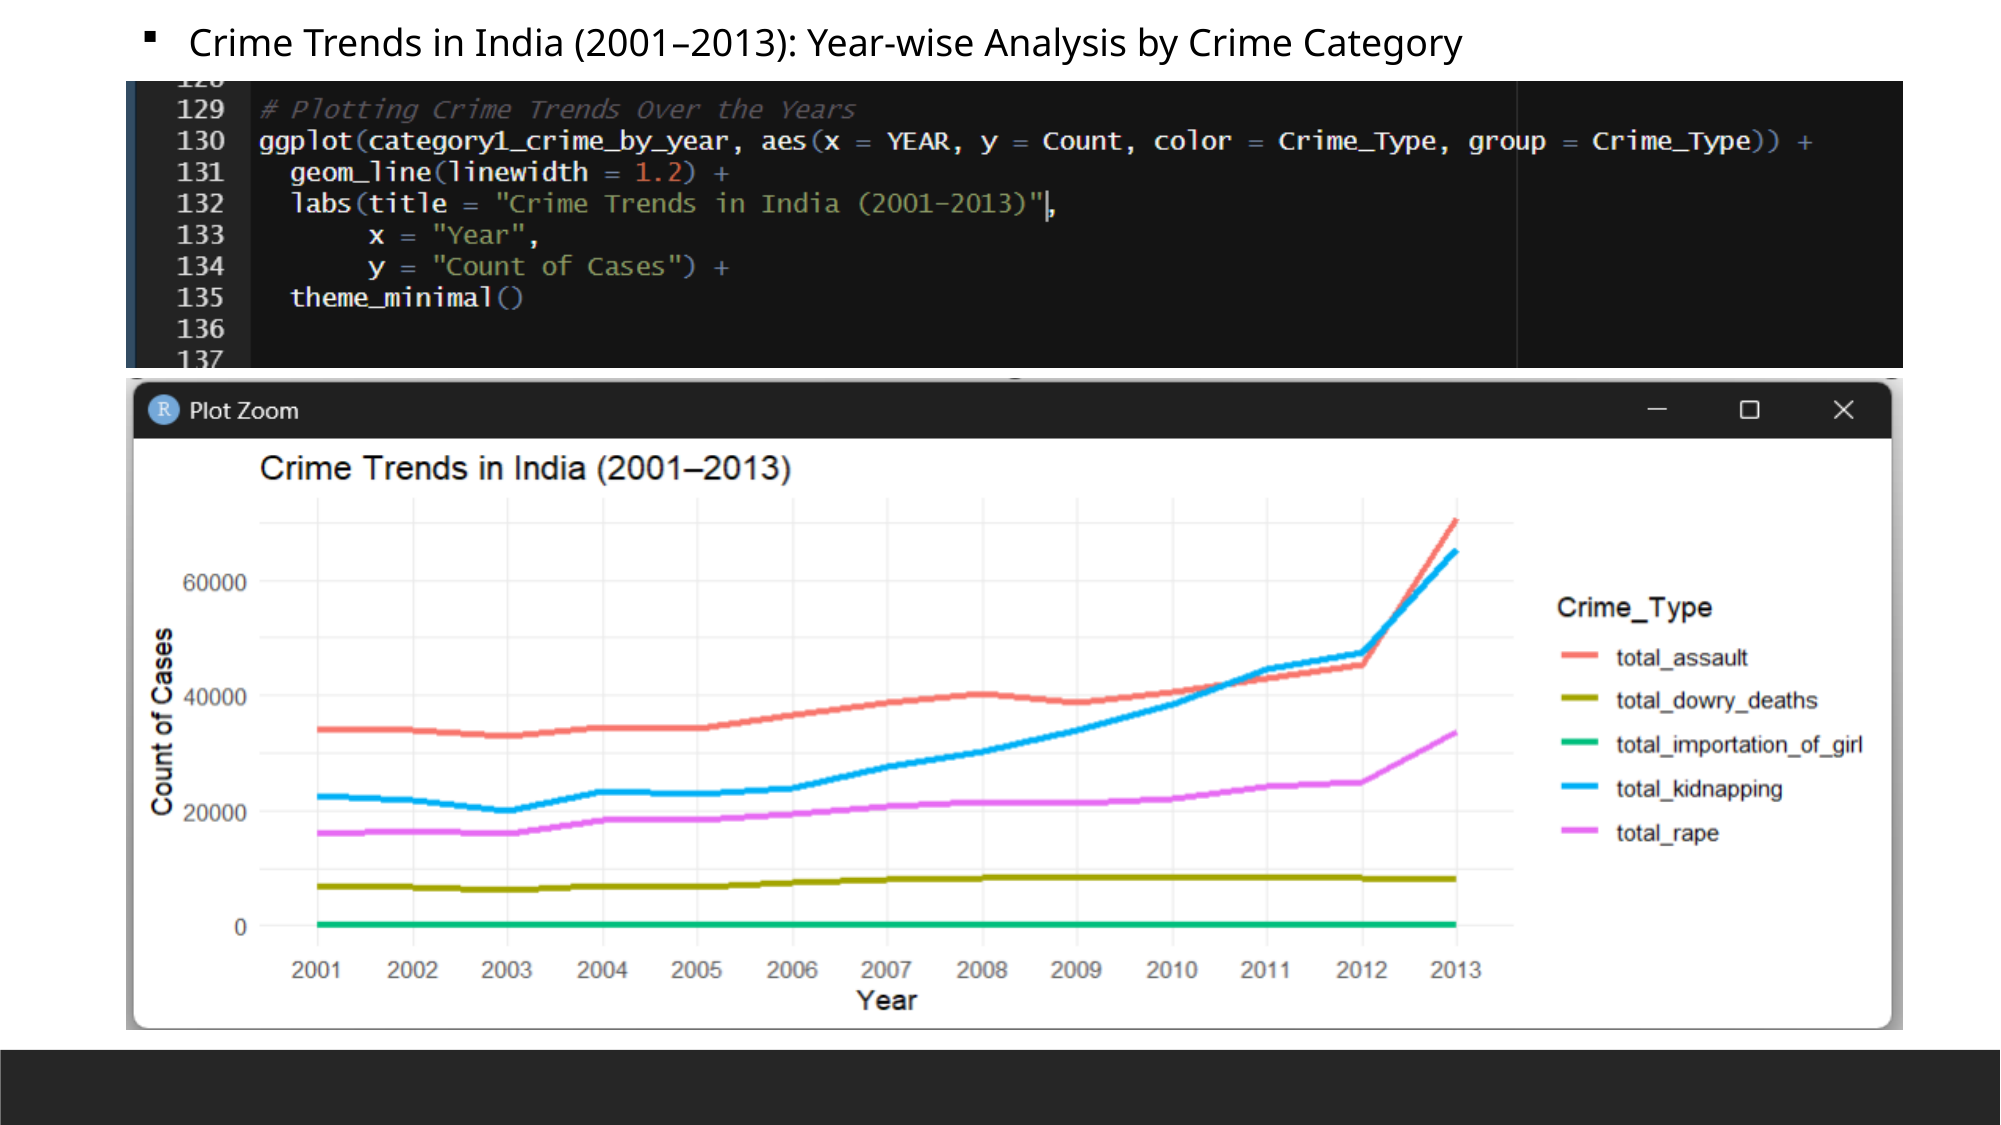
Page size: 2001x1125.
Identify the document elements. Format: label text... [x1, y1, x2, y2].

picture [126, 378, 1903, 1031]
text_box Crime Trends in India (2001–2013): Year-wise Analysis by Crime Category [126, 12, 1882, 71]
picture [126, 81, 1903, 369]
